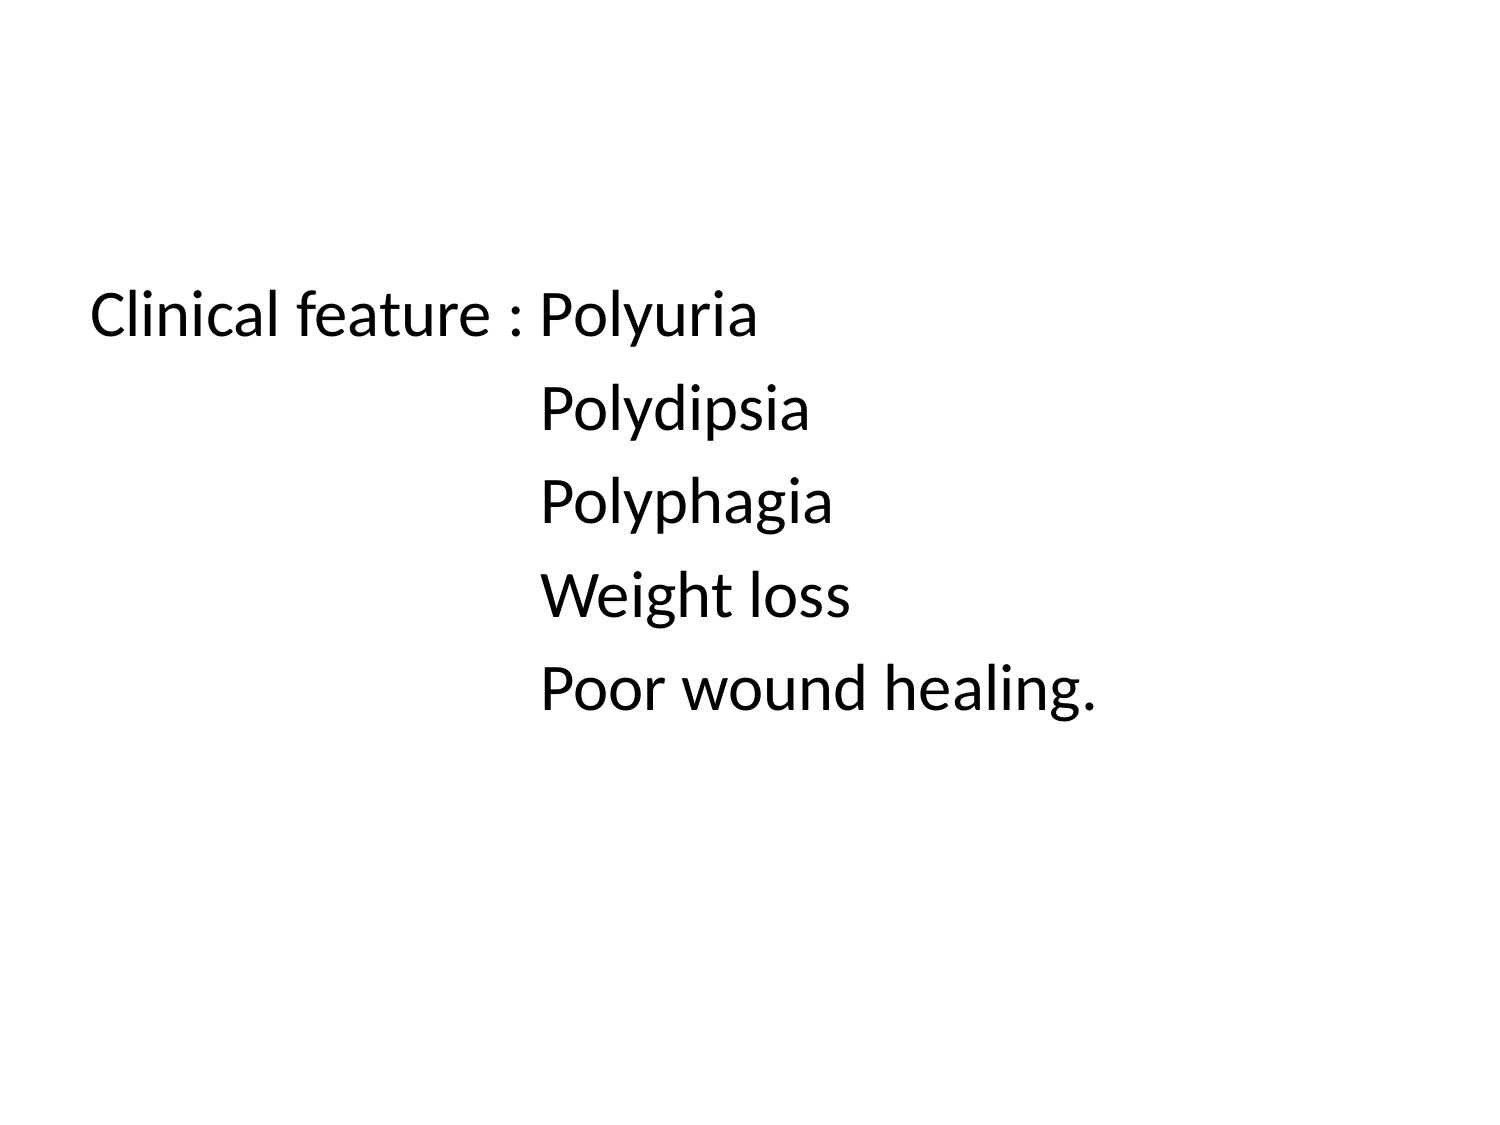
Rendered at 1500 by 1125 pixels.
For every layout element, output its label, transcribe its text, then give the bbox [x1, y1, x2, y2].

list Clinical feature : Polyuria Polydipsia Polyphagia Weight loss Poor wound healing. [75, 262, 1425, 1005]
